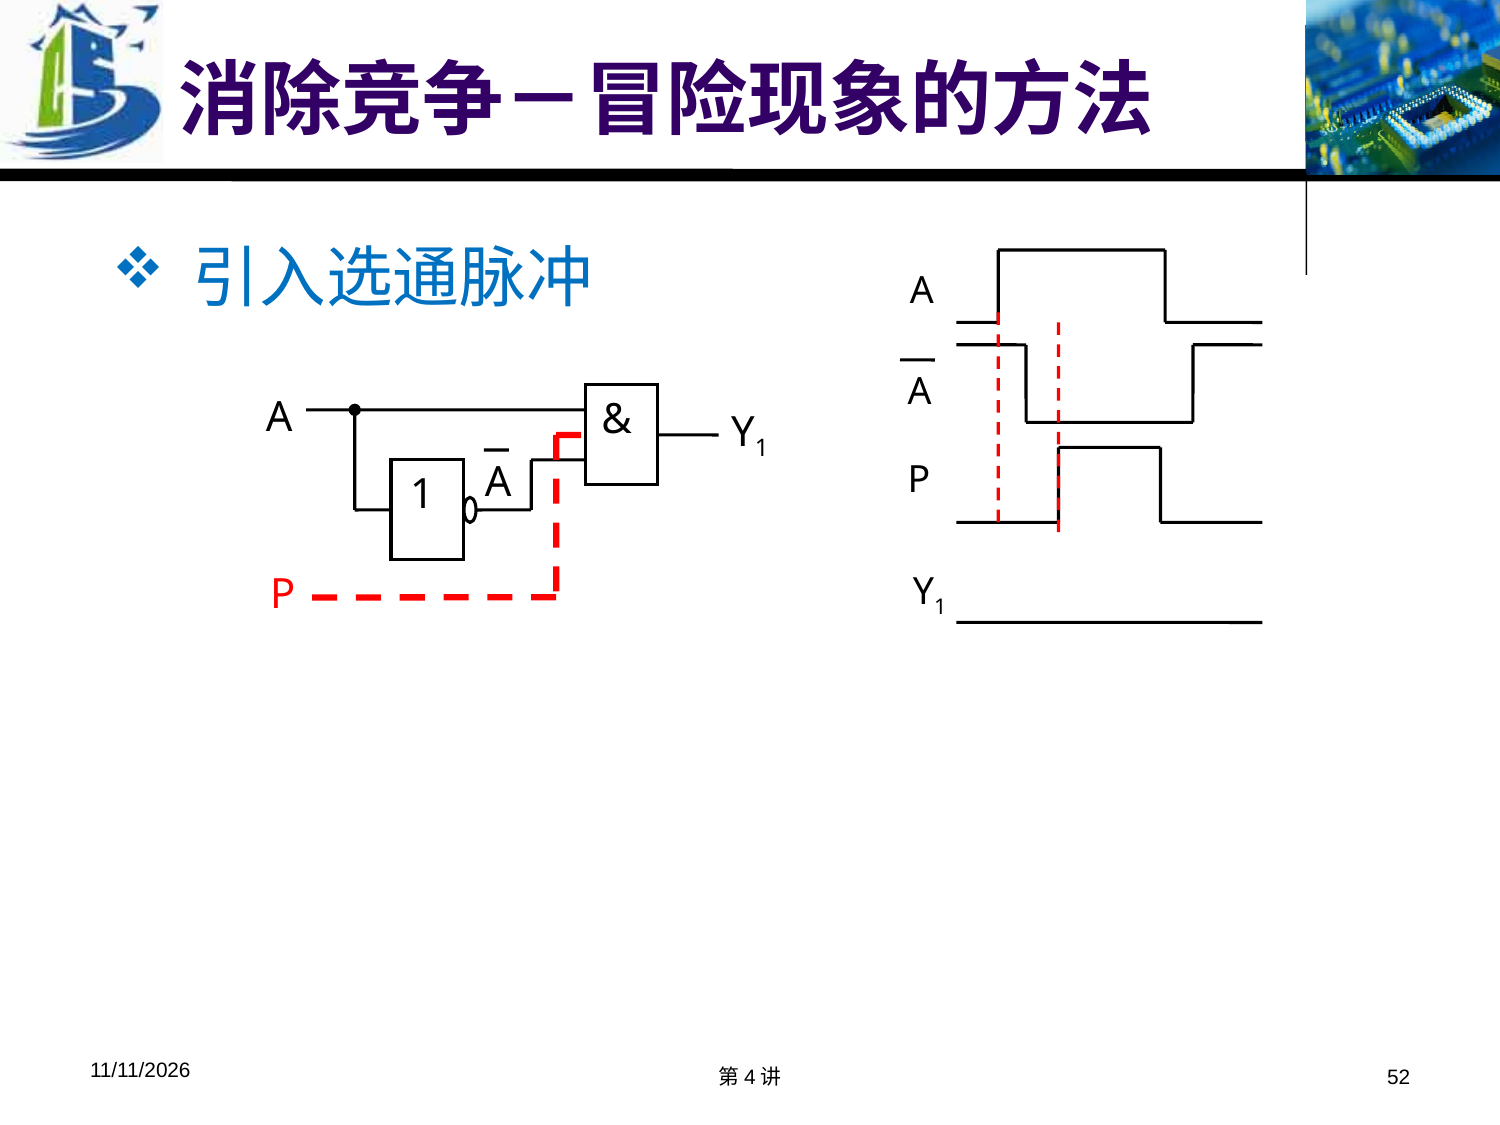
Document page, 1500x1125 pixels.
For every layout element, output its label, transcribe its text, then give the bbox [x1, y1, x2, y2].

title 消除竞争－冒险现象的方法 [163, 30, 1298, 153]
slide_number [74, 1048, 426, 1101]
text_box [305, 434, 582, 598]
slide_number 52 [1074, 1055, 1426, 1101]
picture [0, 0, 163, 163]
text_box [887, 249, 1263, 636]
picture [1306, 0, 1500, 175]
text_box P [255, 568, 311, 625]
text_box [250, 381, 788, 561]
text_box 引入选通脉冲 [97, 227, 608, 322]
footer 第4讲 [512, 1055, 988, 1101]
